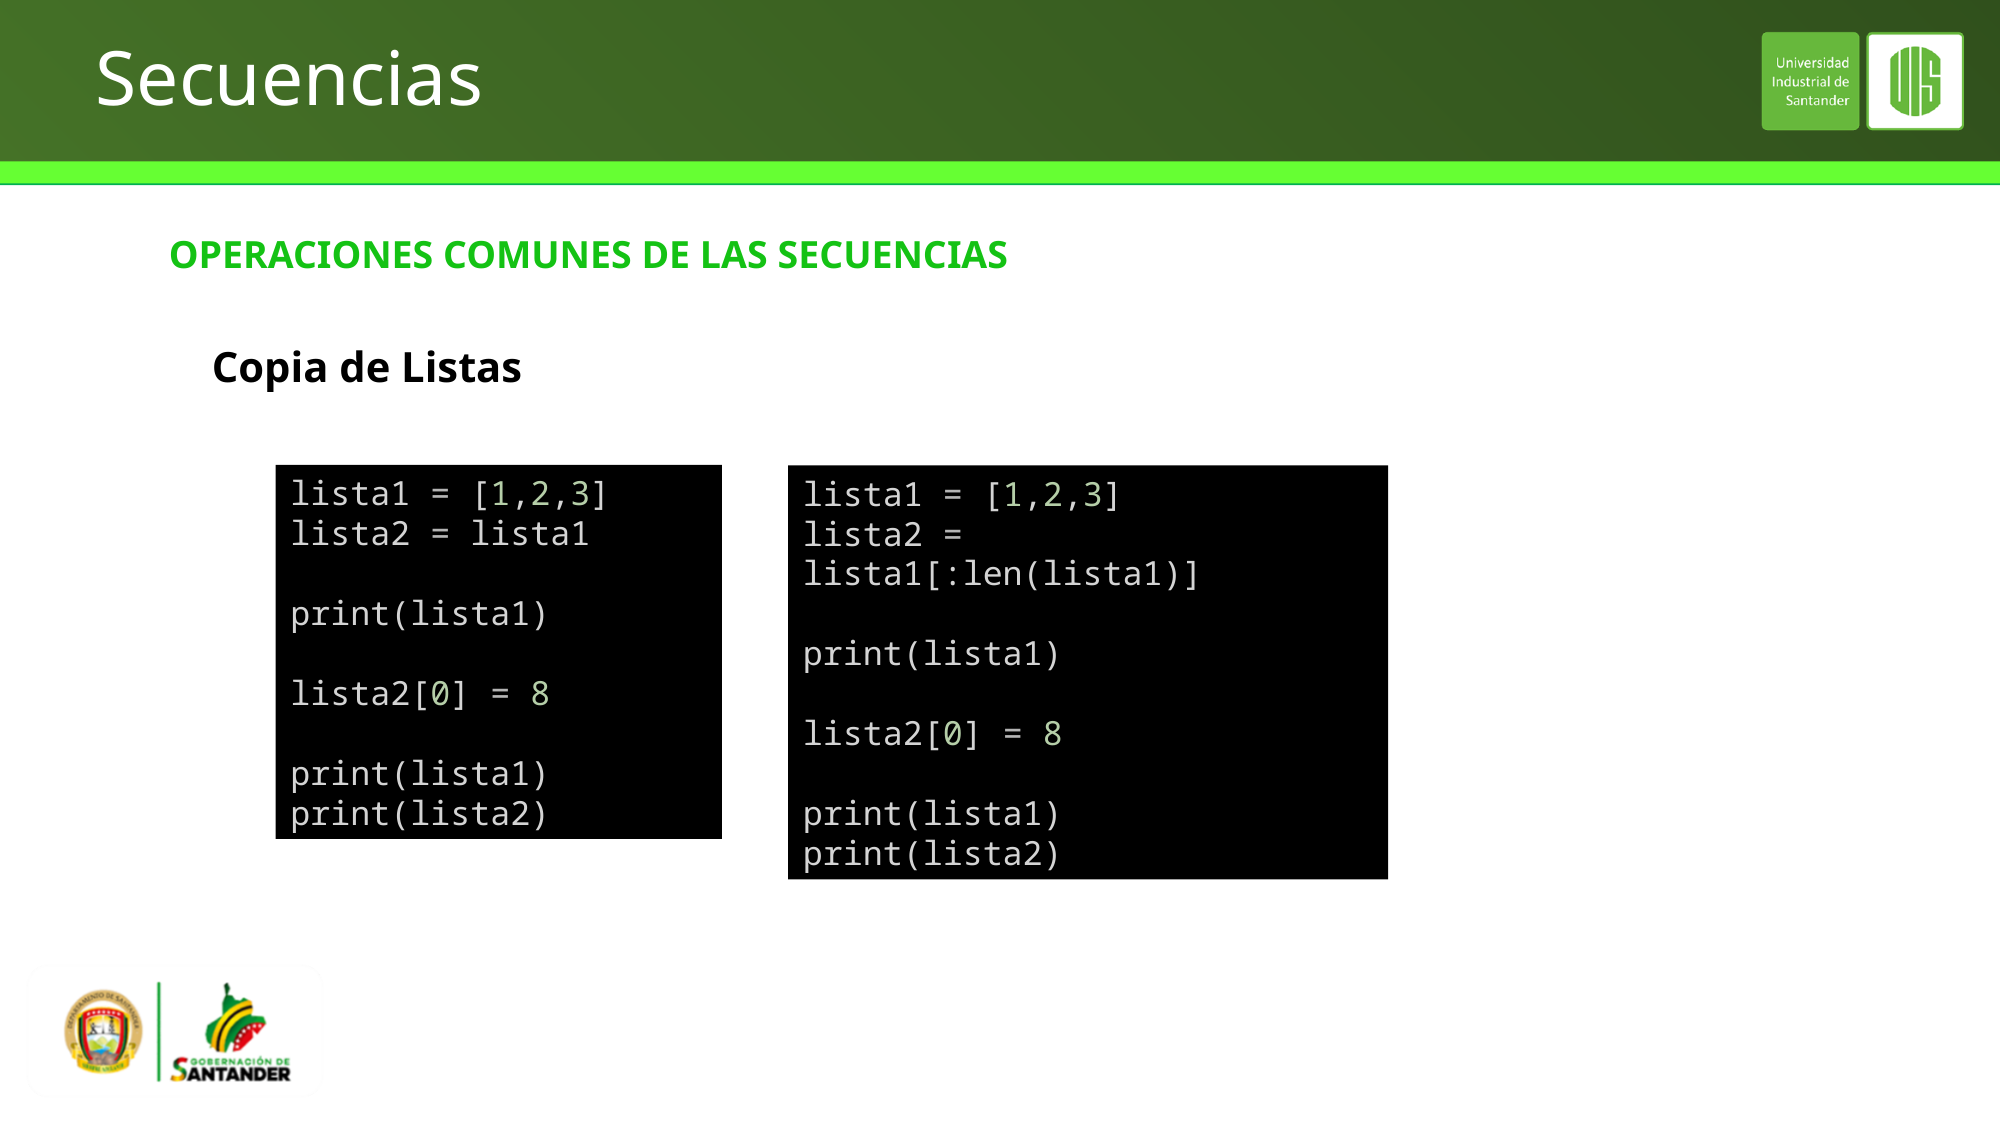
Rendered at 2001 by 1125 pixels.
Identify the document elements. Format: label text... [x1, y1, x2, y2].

text_box OPERACIONES COMUNES DE LAS SECUENCIAS [154, 223, 1024, 284]
text_box lista1 = [1,2,3] lista2 = lista1[:len(lista1)] print(lista1) lista2[0] = 8 print(lista1) print(lista2) [788, 465, 1389, 880]
text_box Copia de Listas [197, 333, 1197, 399]
picture [24, 963, 325, 1099]
title Secuencias [80, 40, 1716, 123]
text_box lista1 = [1,2,3] lista2 = lista1 print(lista1) lista2[0] = 8 print(lista1) print(lista2) [275, 464, 722, 839]
picture [1760, 30, 1965, 131]
